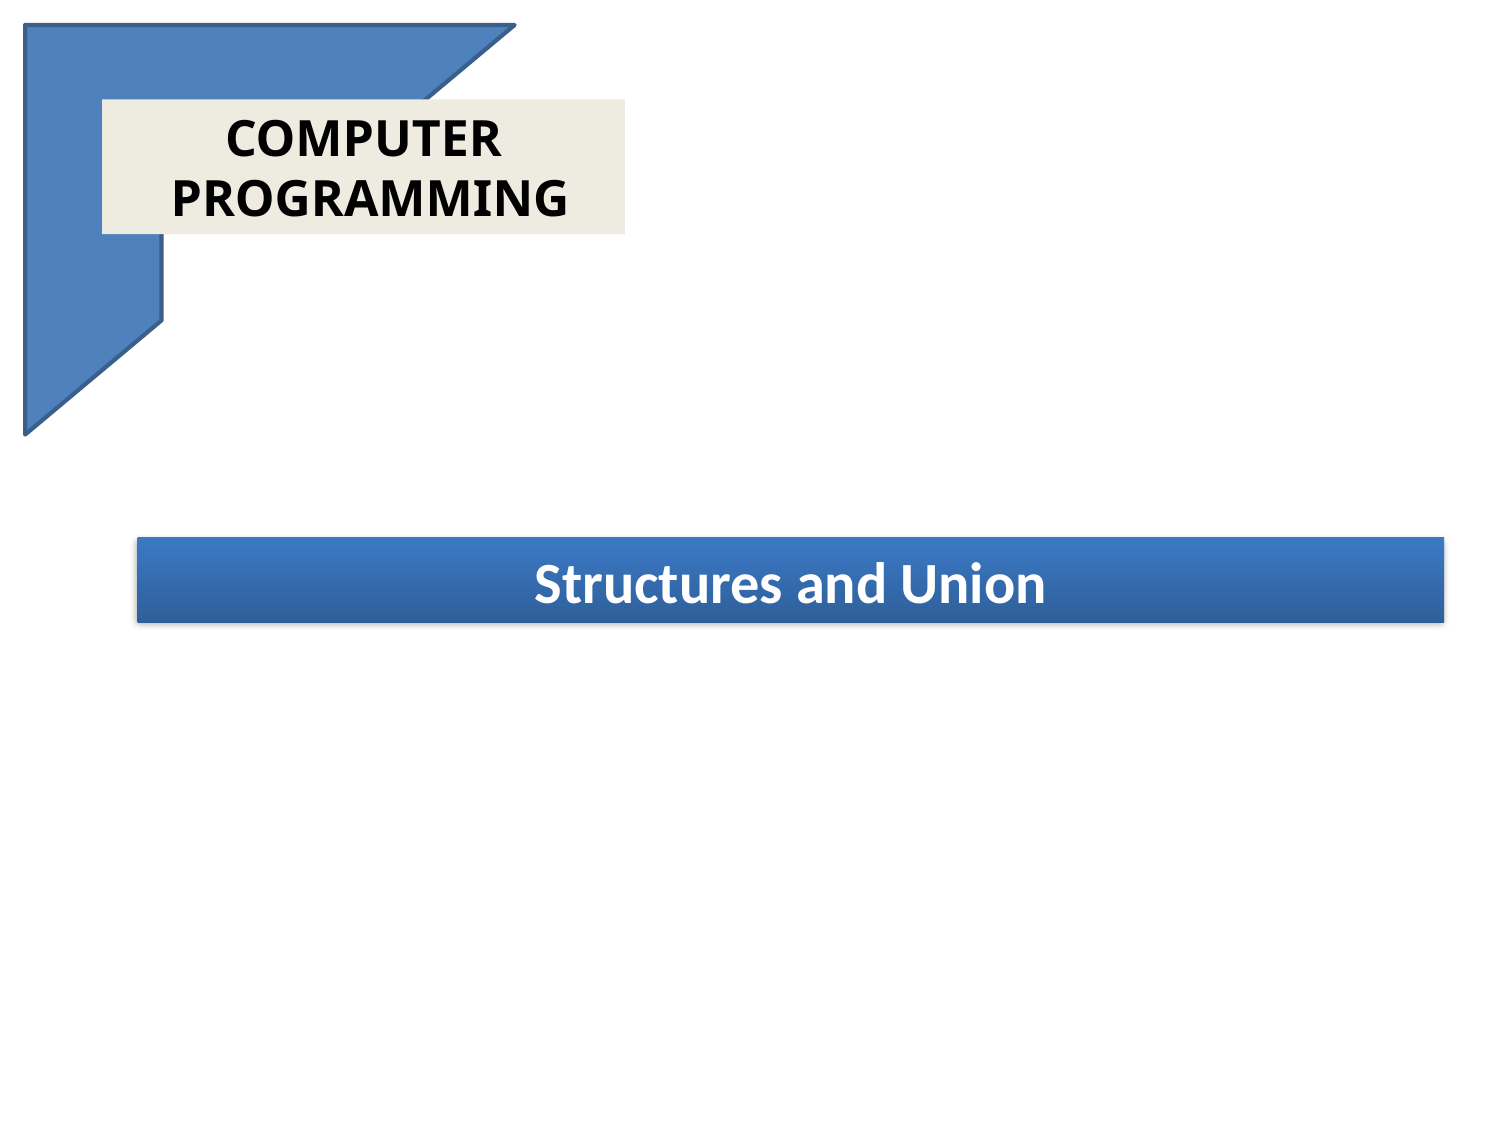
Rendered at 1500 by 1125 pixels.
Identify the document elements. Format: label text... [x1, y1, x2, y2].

text_box [23, 22, 517, 437]
text_box COMPUTER PROGRAMMING [102, 99, 625, 235]
text_box Structures and Union [137, 537, 1445, 623]
